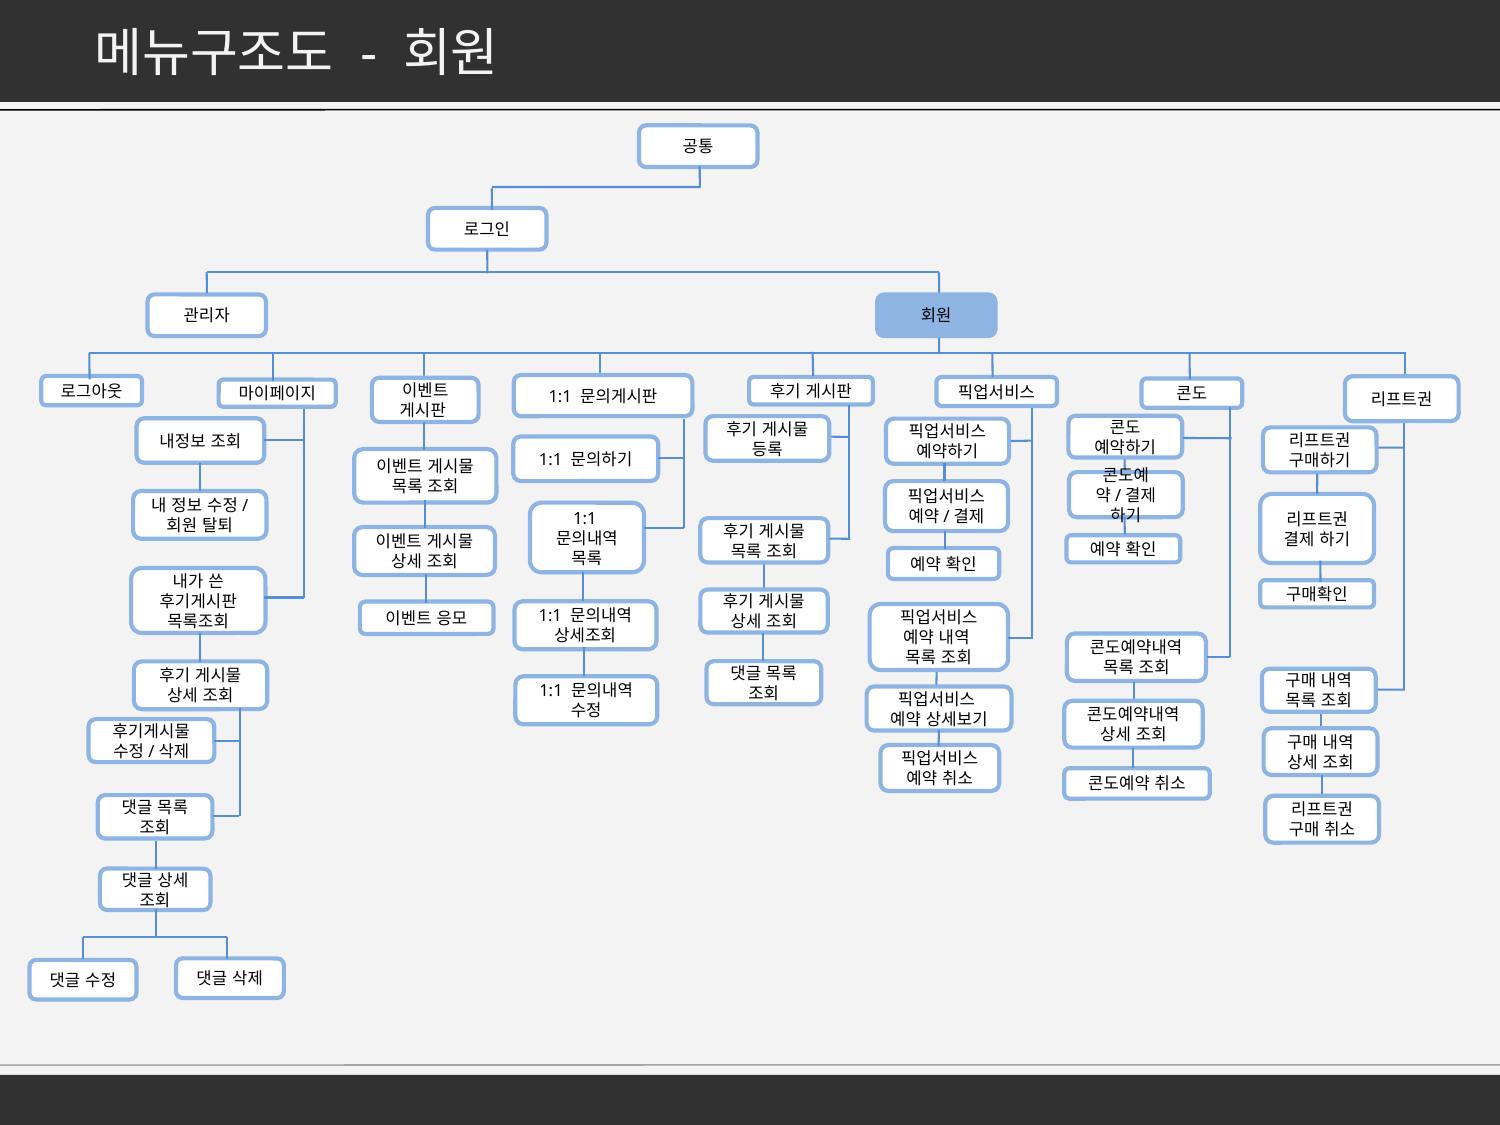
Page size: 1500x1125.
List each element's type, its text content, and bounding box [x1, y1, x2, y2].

text_box 리프트권 구매 취소 [1263, 793, 1382, 845]
text_box 후기 게시판 [747, 374, 876, 407]
text_box 구매 내역 상세 조회 [1261, 726, 1380, 778]
text_box 후기 게시물 등록 [703, 414, 832, 463]
text_box 픽업서비스 예약 상세보기 [864, 684, 1014, 733]
text_box 댓글 목록 조회 [704, 659, 824, 707]
text_box 내 정보 수정/ 회원 탈퇴 [131, 488, 269, 541]
text_box 회원 [875, 292, 998, 339]
text_box 후기 게시물 목록 조회 [698, 516, 831, 565]
text_box 이벤트 응모 [357, 599, 496, 637]
text_box 리프트권 구매하기 [1260, 425, 1379, 475]
text_box 구매확인 [1258, 578, 1377, 610]
text_box 후기게시물 수정/삭제 [86, 717, 217, 765]
text_box 관리자 [145, 292, 269, 339]
text_box 댓글 상세 조회 [97, 866, 213, 913]
text_box 마이페이지 [216, 377, 338, 409]
text_box 로그인 [425, 205, 549, 252]
text_box 댓글 목록 조회 [95, 793, 215, 841]
text_box 1:1 문의내역 수정 [513, 674, 660, 727]
text_box 이벤트 게시판 [369, 375, 481, 425]
text_box [0, 1073, 1500, 1125]
text_box 픽업서비스 예약하기 [883, 416, 1012, 466]
text_box 1:1 문의하기 [511, 434, 661, 484]
text_box 댓글 수정 [27, 957, 139, 1002]
text_box 픽업서비스예약/결제 [882, 479, 1011, 534]
text_box 내가 쓴 후기게시판 목록조회 [129, 565, 268, 636]
text_box 리프트권 결제 하기 [1258, 491, 1377, 566]
text_box 이벤트 게시물 목록 조회 [352, 446, 499, 505]
text_box 1:1 문의게시판 [511, 372, 695, 419]
text_box 이벤트 게시물 상세 조회 [352, 525, 498, 578]
text_box 픽업서비스 예약 취소 [878, 742, 1002, 794]
text_box 공통 [636, 123, 760, 170]
text_box 1:1 문의내역 목록 [527, 500, 647, 575]
text_box 콘도 예약하기 [1066, 413, 1185, 460]
text_box 후기 게시물 상세 조회 [131, 659, 270, 712]
text_box 콘도예약/결제 하기 [1066, 470, 1185, 520]
text_box 로그아웃 [39, 373, 145, 408]
text_box 리프트권 [1342, 374, 1461, 424]
text_box 콘도 [1139, 376, 1245, 410]
text_box 콘도예약내역 상세 조회 [1062, 698, 1205, 750]
text_box 후기 게시물 상세 조회 [698, 587, 830, 635]
text_box 콘도예약내역 목록 조회 [1064, 631, 1209, 684]
text_box 픽업서비스 예약 내역 목록 조회 [867, 601, 1011, 673]
text_box 예약 확인 [1064, 533, 1183, 565]
text_box 내정보 조회 [134, 416, 267, 465]
text_box [0, 0, 1500, 104]
text_box 콘도예약 취소 [1062, 766, 1212, 801]
text_box 예약 확인 [885, 545, 1002, 582]
text_box 픽업서비스 [934, 374, 1060, 409]
text_box 1:1 문의내역 상세조회 [512, 599, 659, 652]
text_box 댓글 삭제 [173, 956, 286, 1001]
text_box 구매 내역 목록 조회 [1259, 666, 1378, 714]
text_box 메뉴구조도 - 회원 [79, 11, 739, 90]
